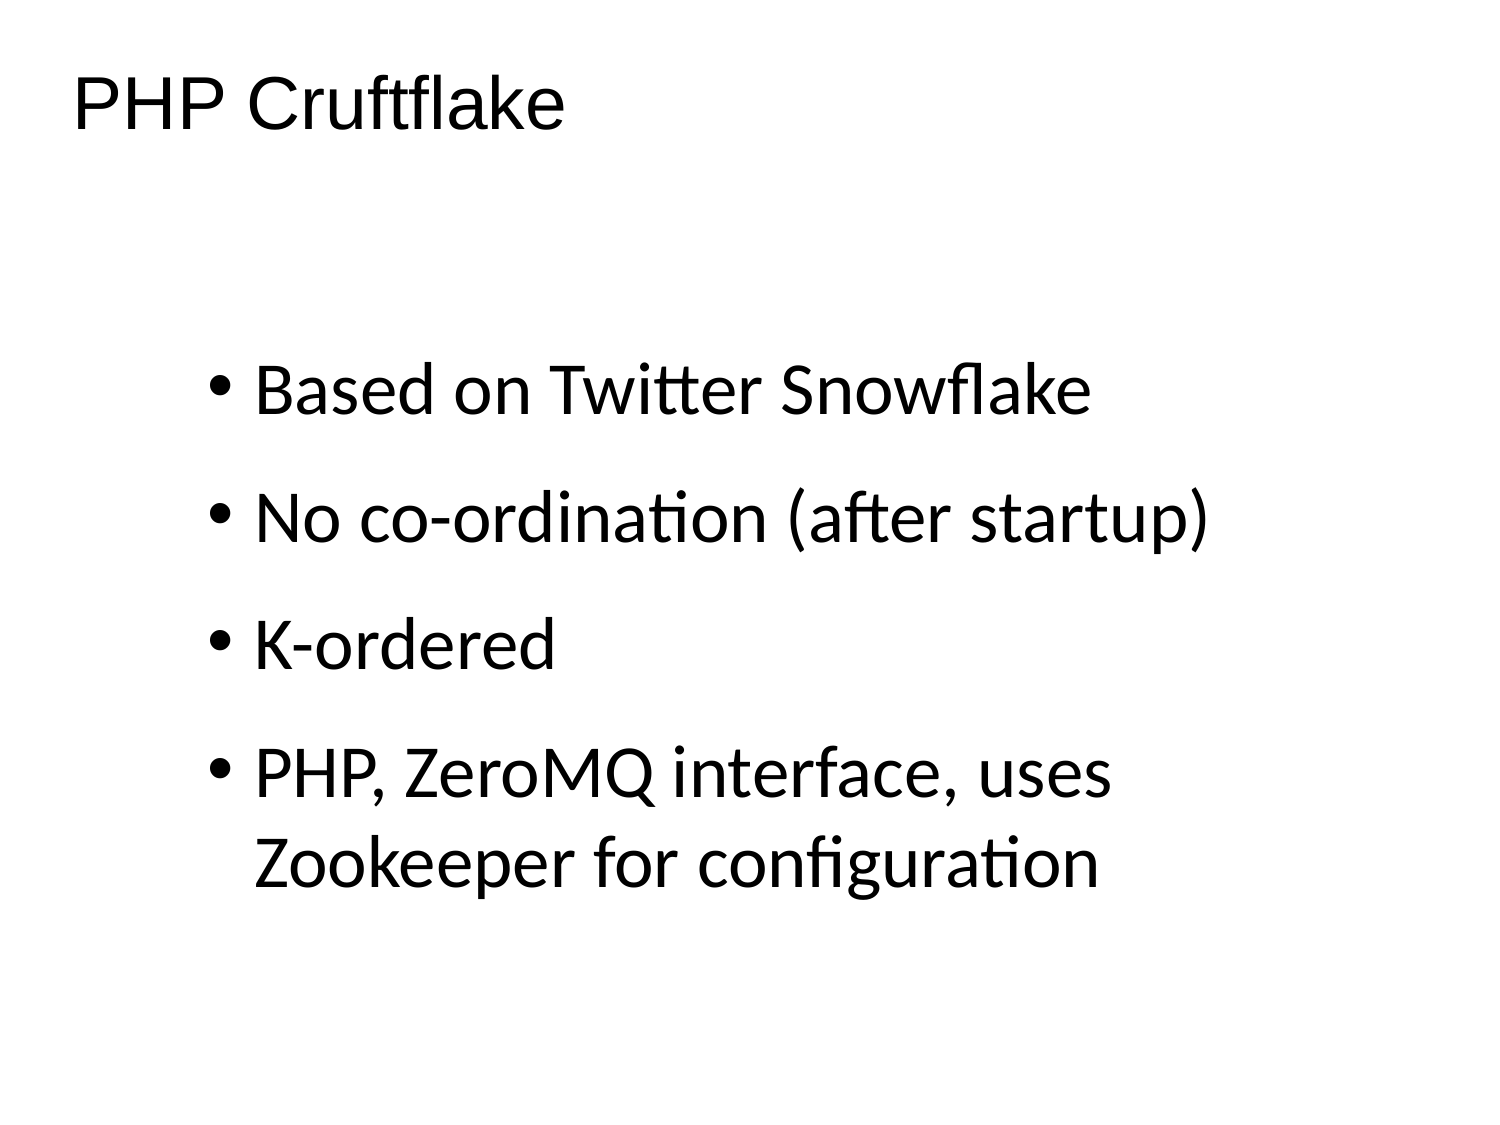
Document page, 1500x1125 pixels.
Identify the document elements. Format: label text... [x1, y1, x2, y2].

text_box PHP Cruftflake [58, 47, 1269, 153]
text_box Based on Twitter Snowflake No co-ordination (after startup) K-ordered PHP, ZeroMQ interface, uses Zookeeper for configuration [192, 332, 1306, 910]
